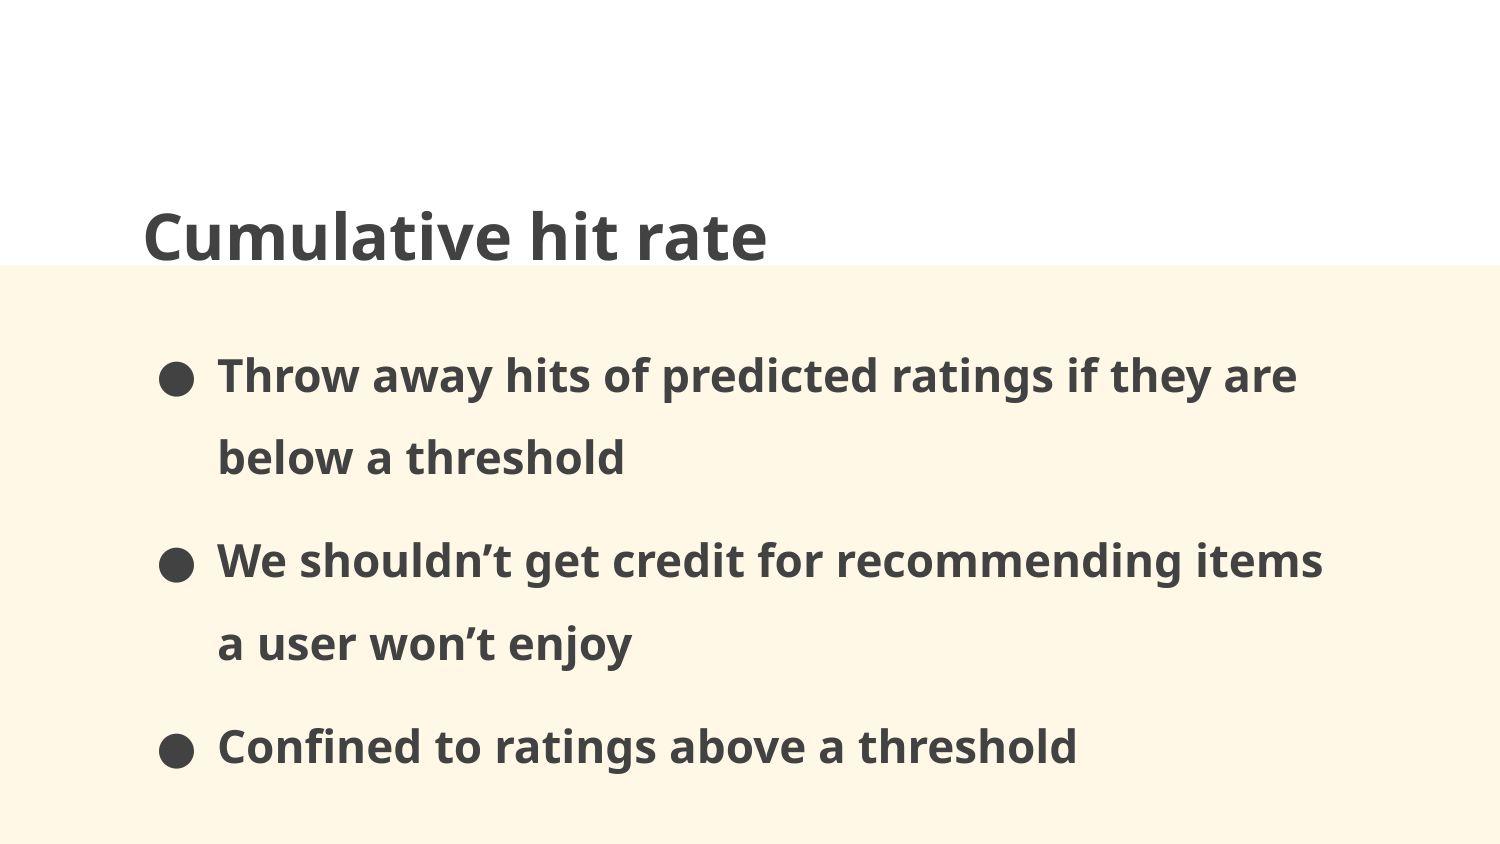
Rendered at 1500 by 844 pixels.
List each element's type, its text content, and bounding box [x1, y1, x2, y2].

text_box [0, 0, 1500, 266]
title Cumulative hit rate Throw away hits of predicted ratings if they are below a threshold We shouldn’t get credit for recommending items a user won’t enjoy Confined to ratings above a threshold [127, 348, 1373, 788]
